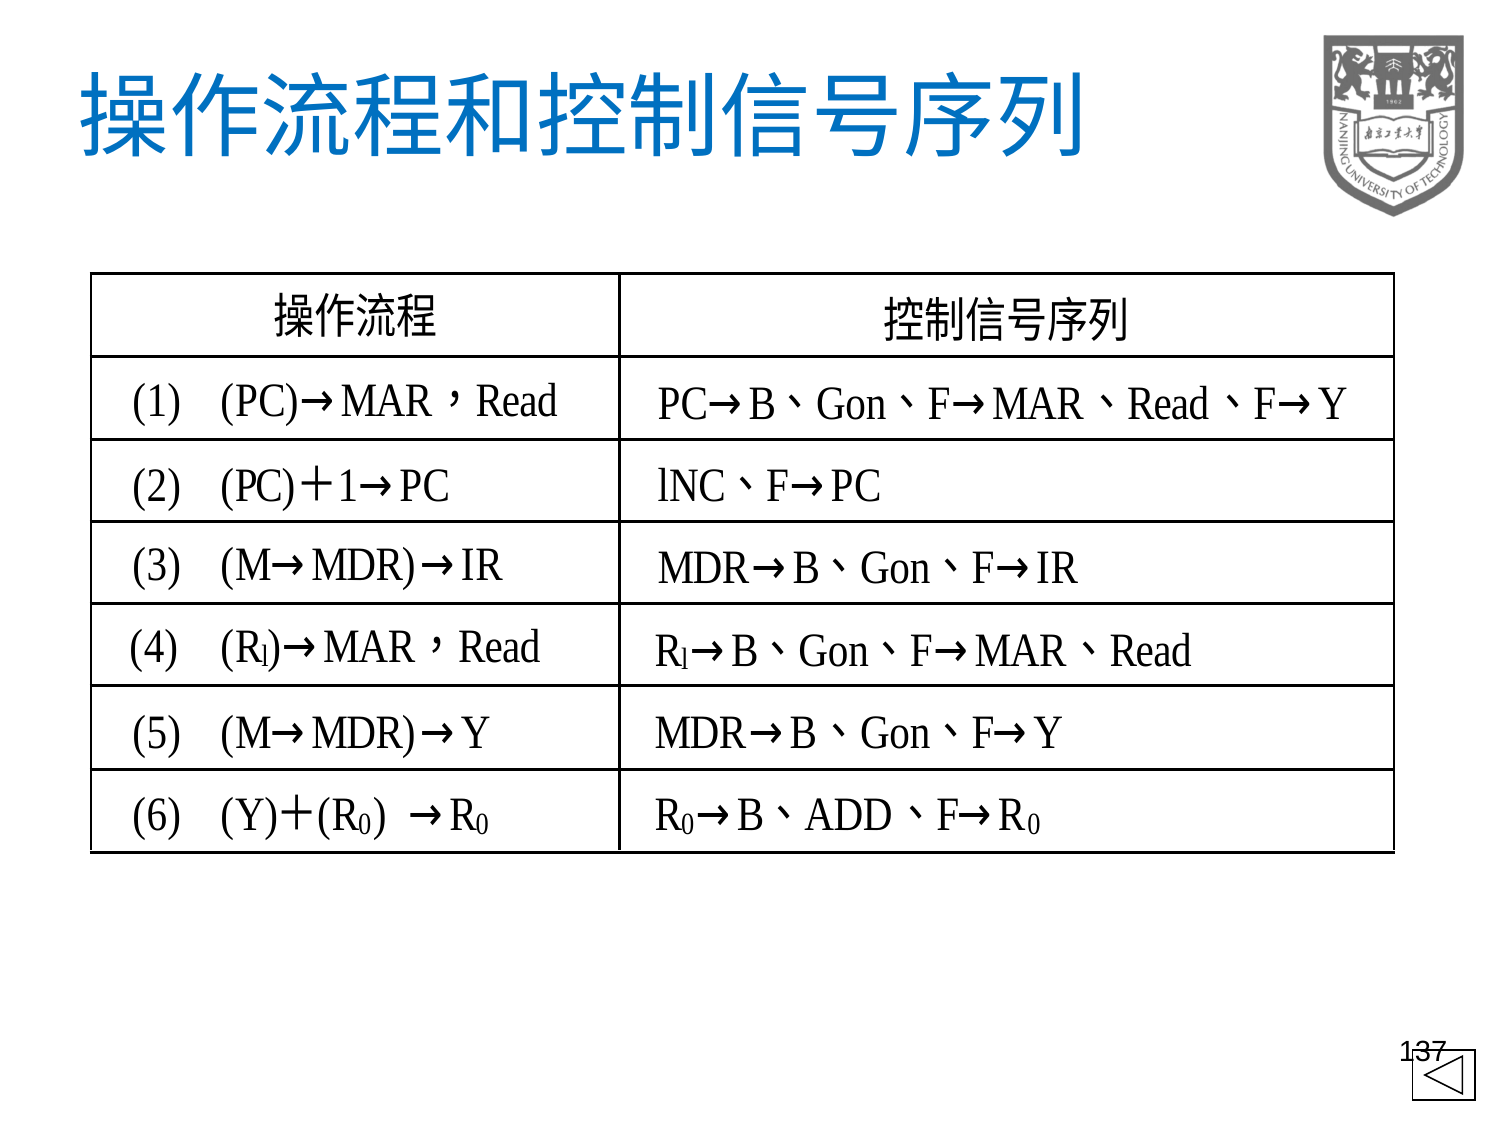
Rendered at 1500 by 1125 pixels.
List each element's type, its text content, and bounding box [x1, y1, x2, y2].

text_box [1412, 1050, 1475, 1101]
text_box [61, 254, 1439, 899]
title 操作流程和控制信号序列 [62, 62, 1376, 163]
slide_number 137 [1149, 1025, 1463, 1100]
